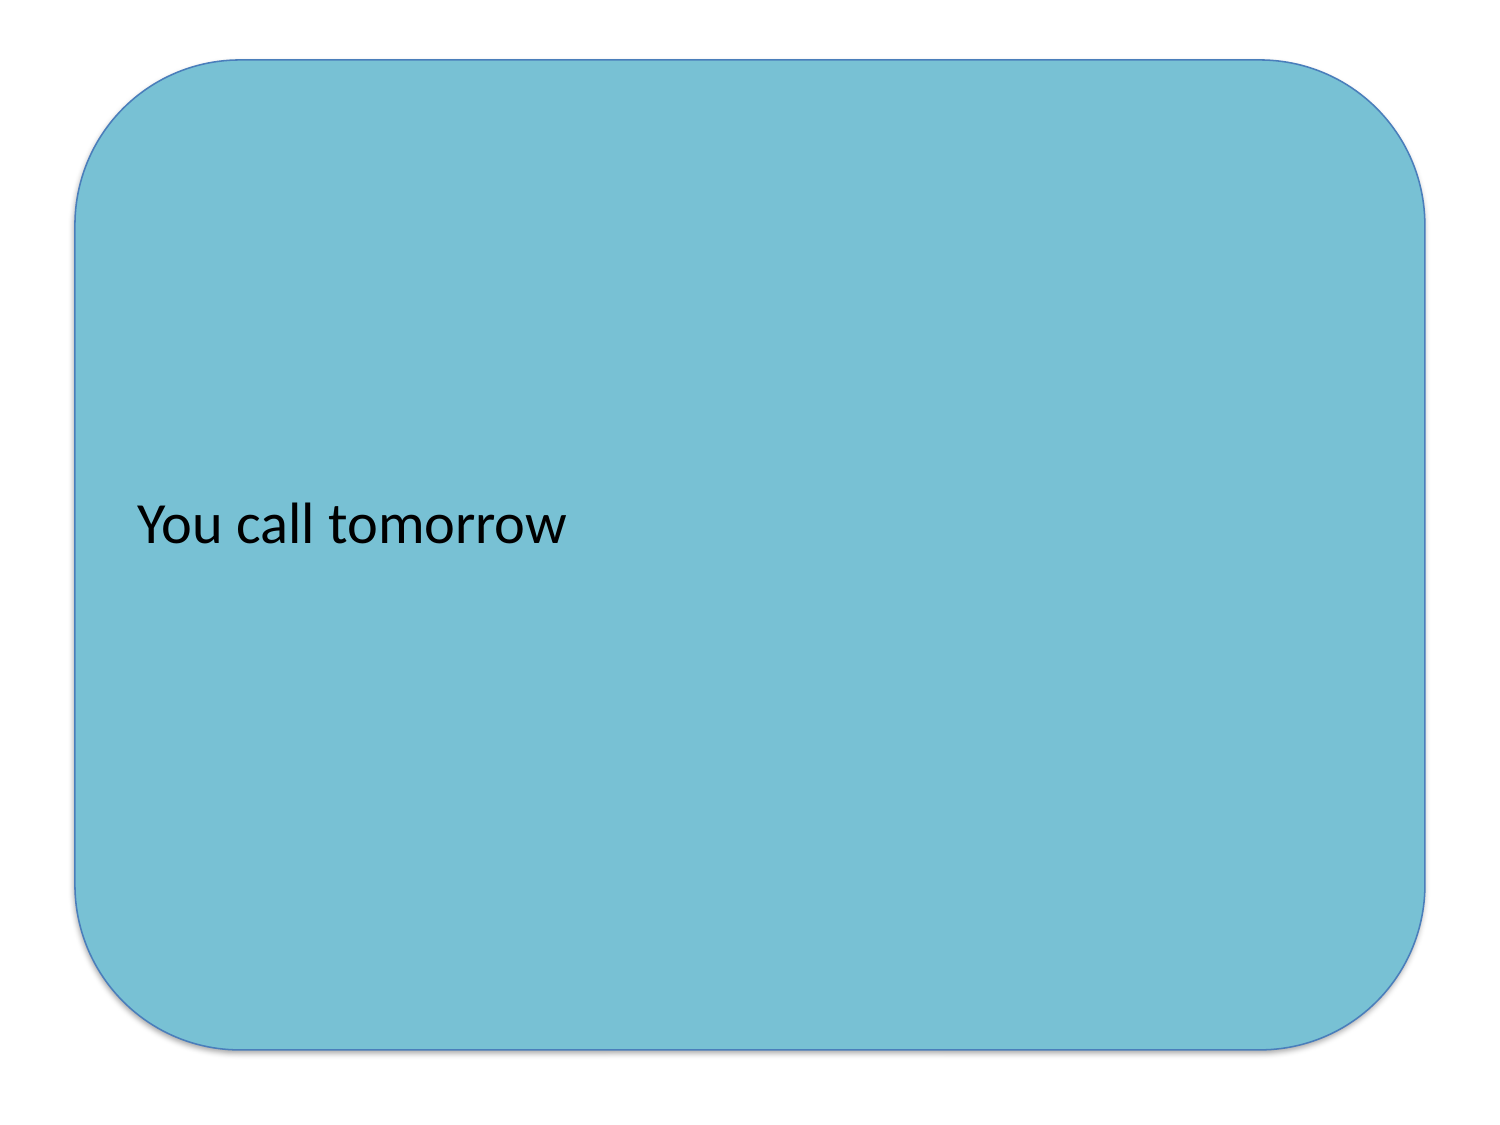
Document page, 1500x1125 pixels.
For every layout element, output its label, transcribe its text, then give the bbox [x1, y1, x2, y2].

text_box You call tomorrow [74, 59, 1426, 1051]
